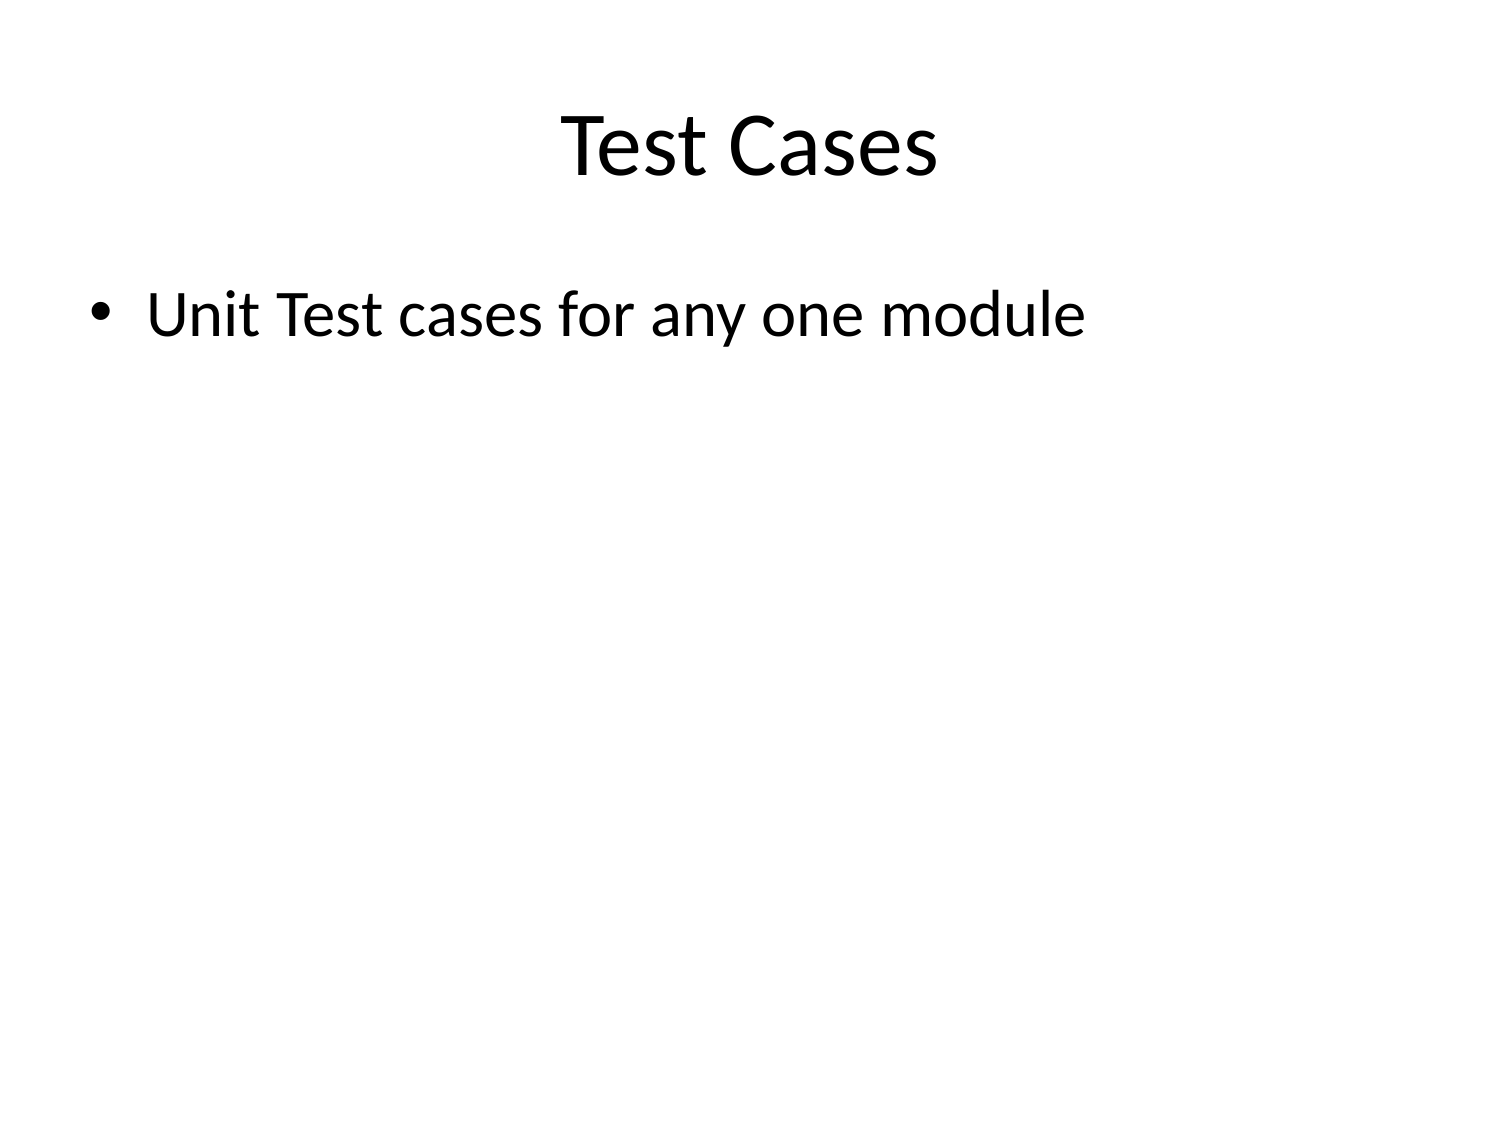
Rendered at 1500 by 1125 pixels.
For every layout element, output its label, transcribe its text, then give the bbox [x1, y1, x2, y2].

text_box Test Cases [75, 45, 1425, 233]
text_box Unit Test cases for any one module [75, 262, 1425, 1005]
